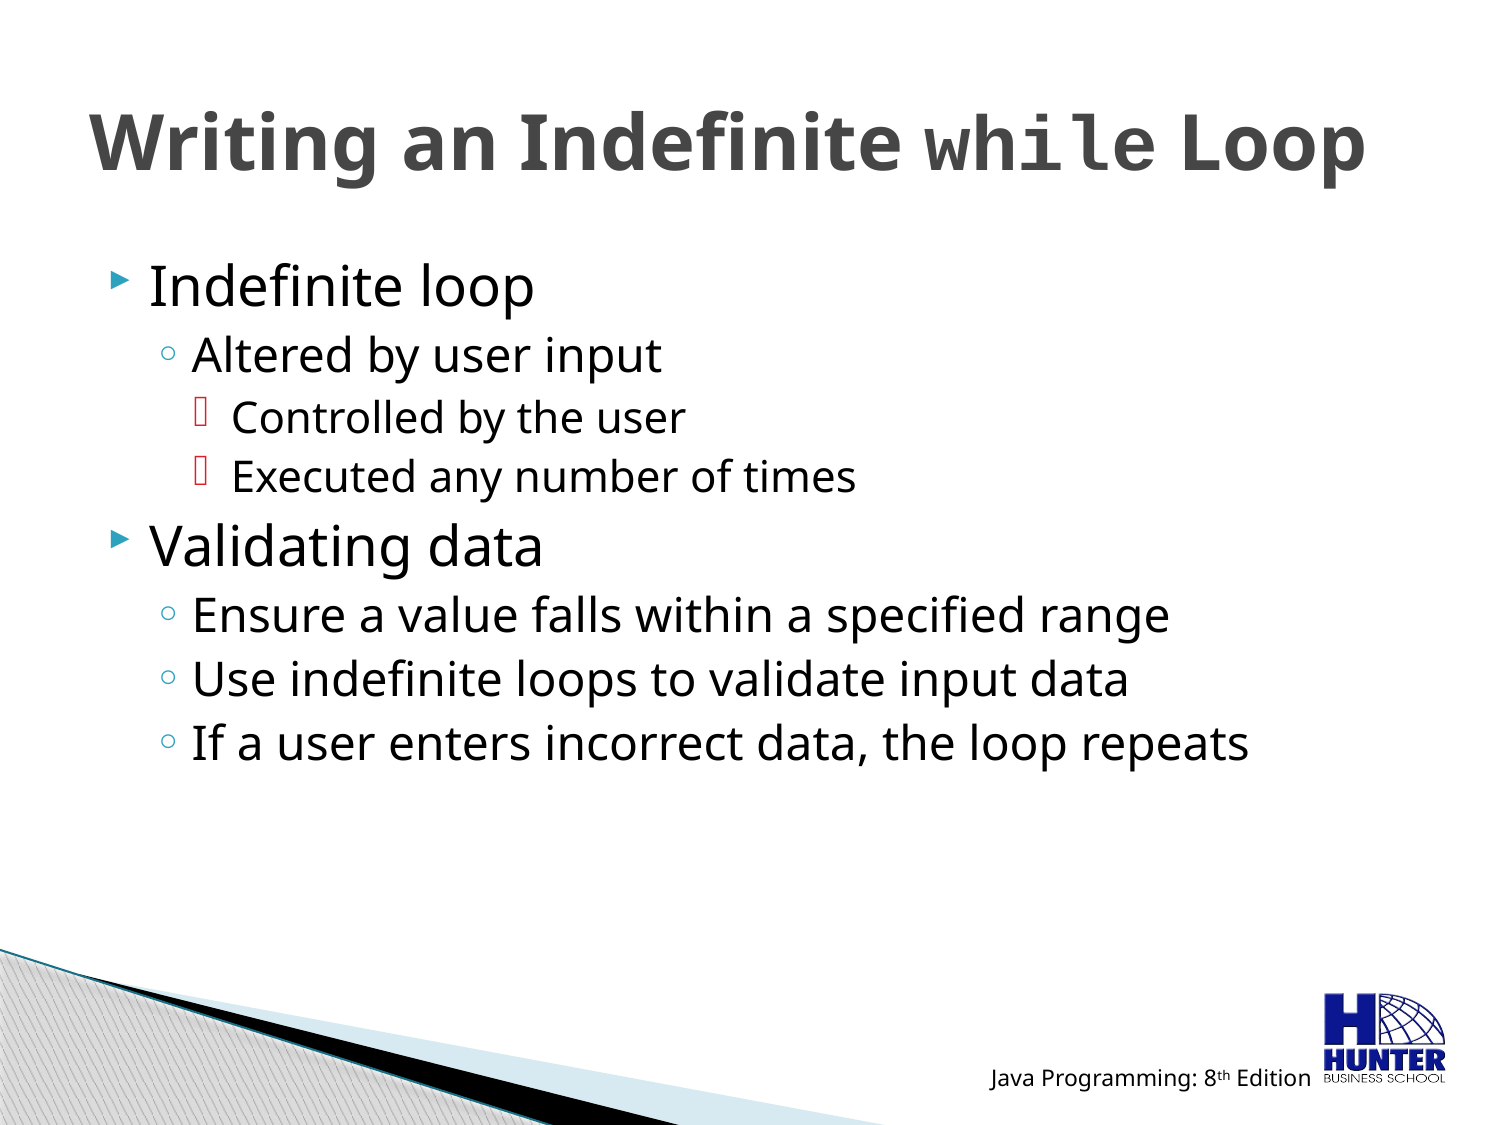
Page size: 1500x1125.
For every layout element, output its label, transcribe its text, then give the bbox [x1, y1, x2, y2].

list Indefinite loop Altered by user input Controlled by the user Executed any number of times Validating data Ensure a value falls within a specified range Use indefinite loops to validate input data If a user enters incorrect data, the loop repeats [75, 243, 1425, 986]
picture [1324, 993, 1446, 1084]
title Writing an Indefinite while Loop [75, 45, 1425, 233]
